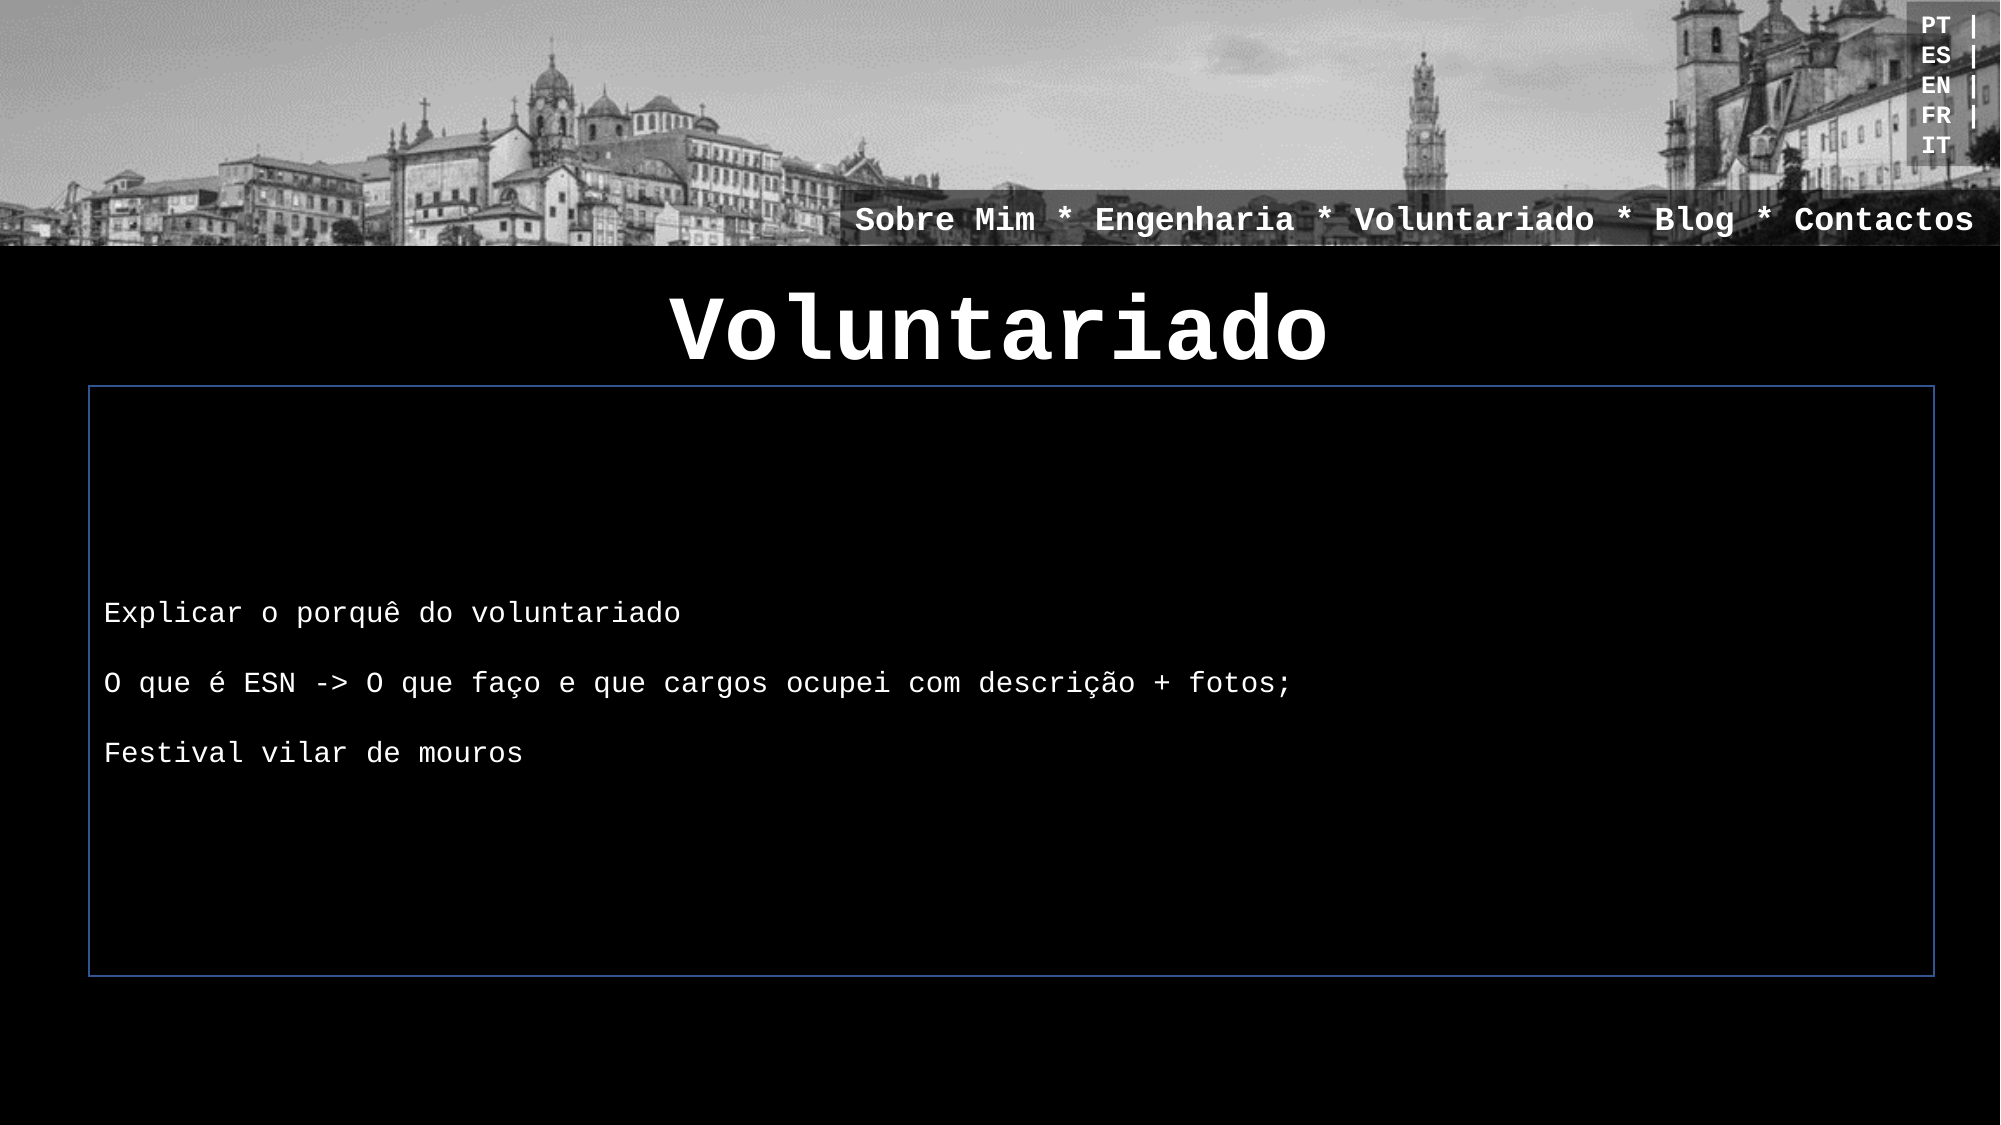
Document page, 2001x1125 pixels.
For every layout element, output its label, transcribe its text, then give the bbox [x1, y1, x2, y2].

text_box Explicar o porquê do voluntariado O que é ESN -> O que faço e que cargos ocupei com descrição + fotos; Festival vilar de mouros [88, 385, 1935, 977]
text_box Voluntariado [66, 260, 1934, 385]
picture [0, 0, 2000, 246]
